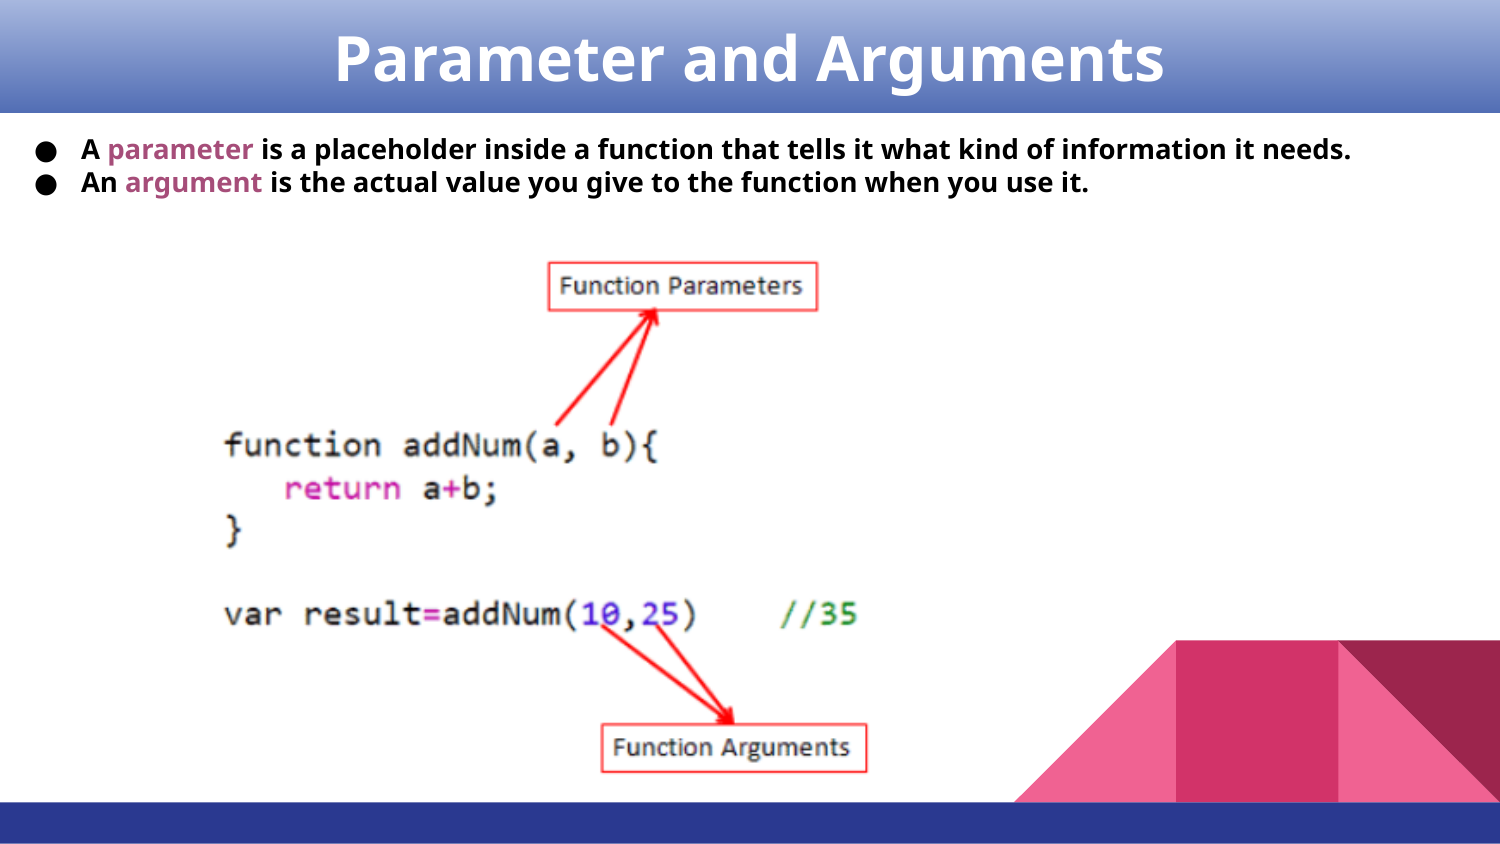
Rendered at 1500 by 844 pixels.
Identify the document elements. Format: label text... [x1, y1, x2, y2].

title A parameter is a placeholder inside a function that tells it what kind of information it needs. An argument is the actual value you give to the function when you use it. [0, 117, 1500, 235]
picture [191, 258, 926, 780]
text_box Parameter and Arguments [0, 0, 1500, 113]
